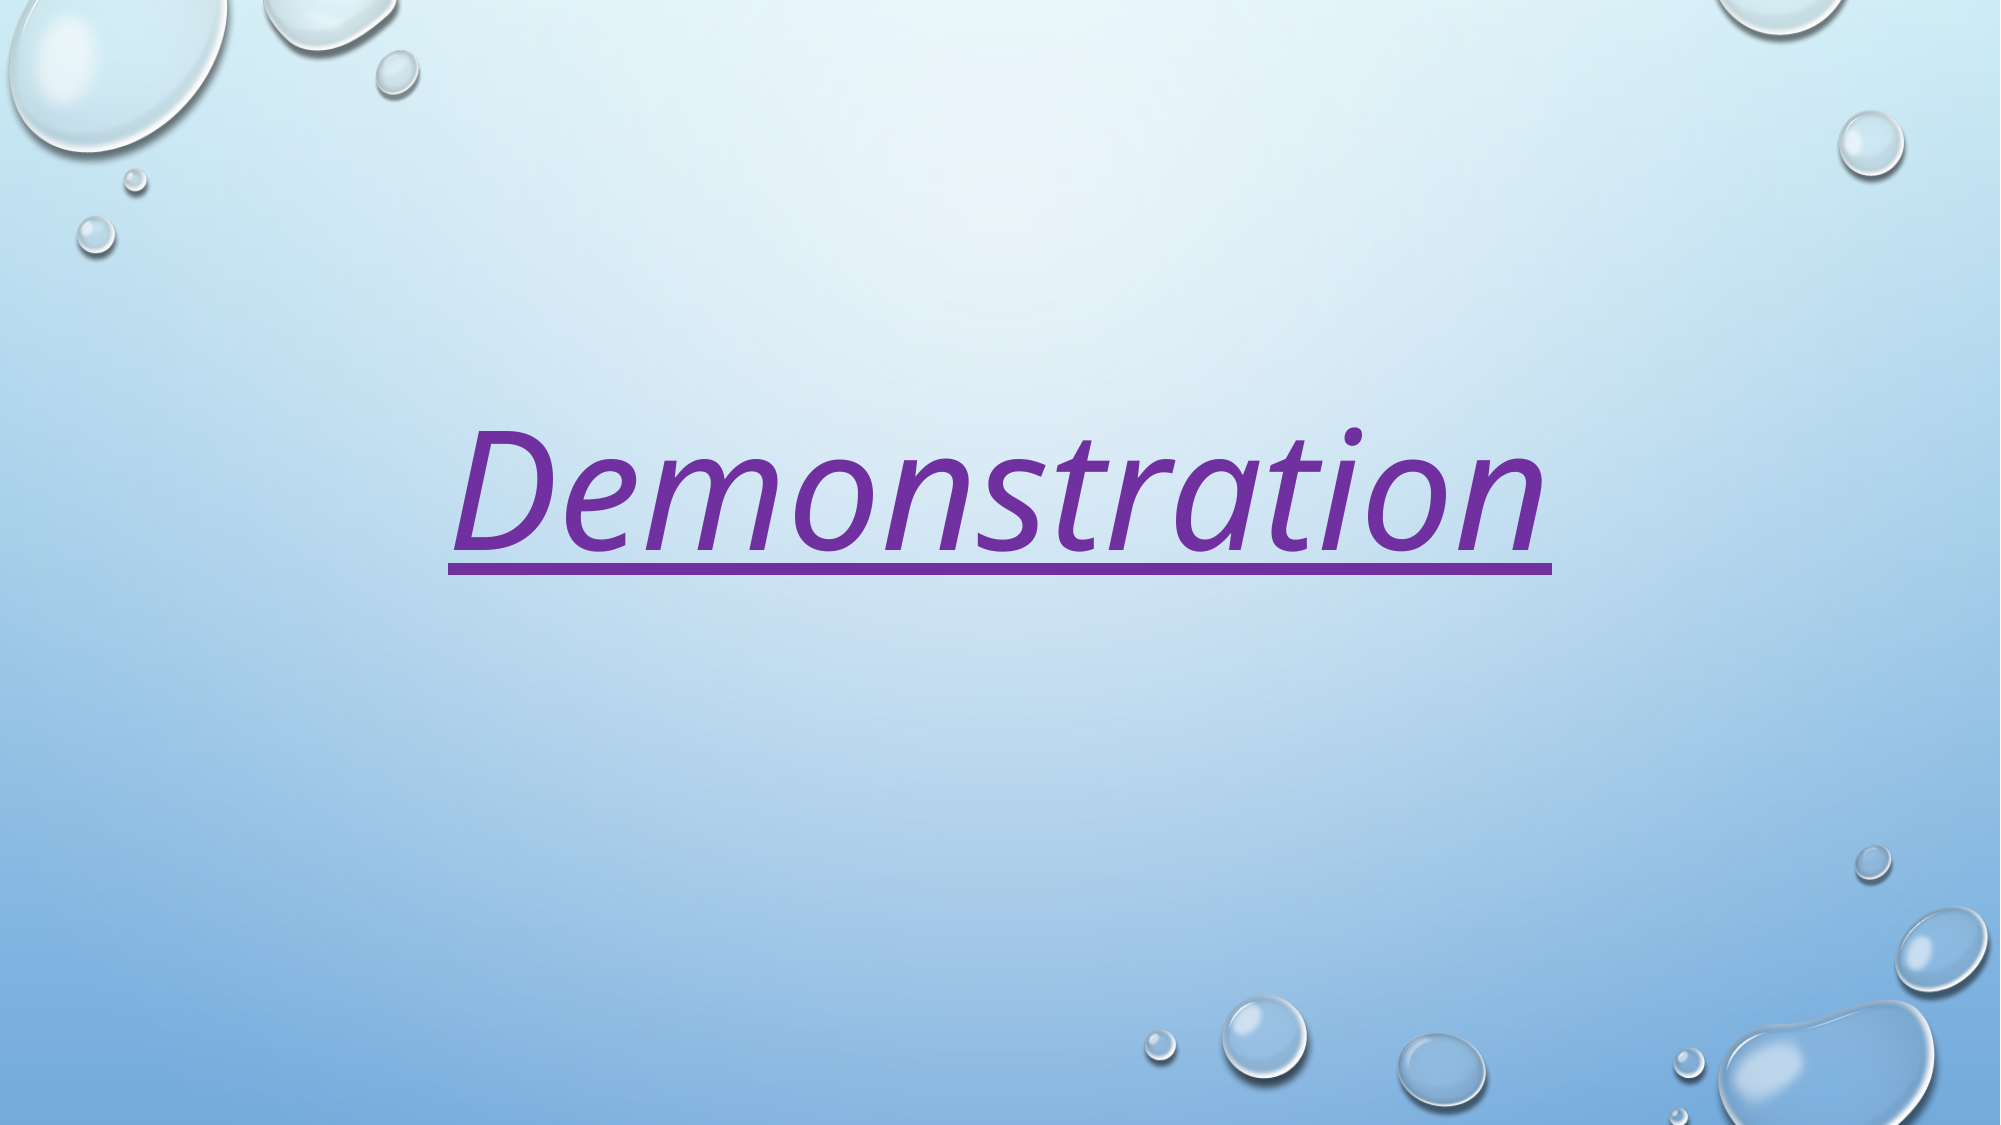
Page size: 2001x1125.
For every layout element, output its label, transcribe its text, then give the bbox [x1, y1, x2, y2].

title Demonstration [149, 101, 1851, 892]
picture [0, 0, 2000, 1125]
